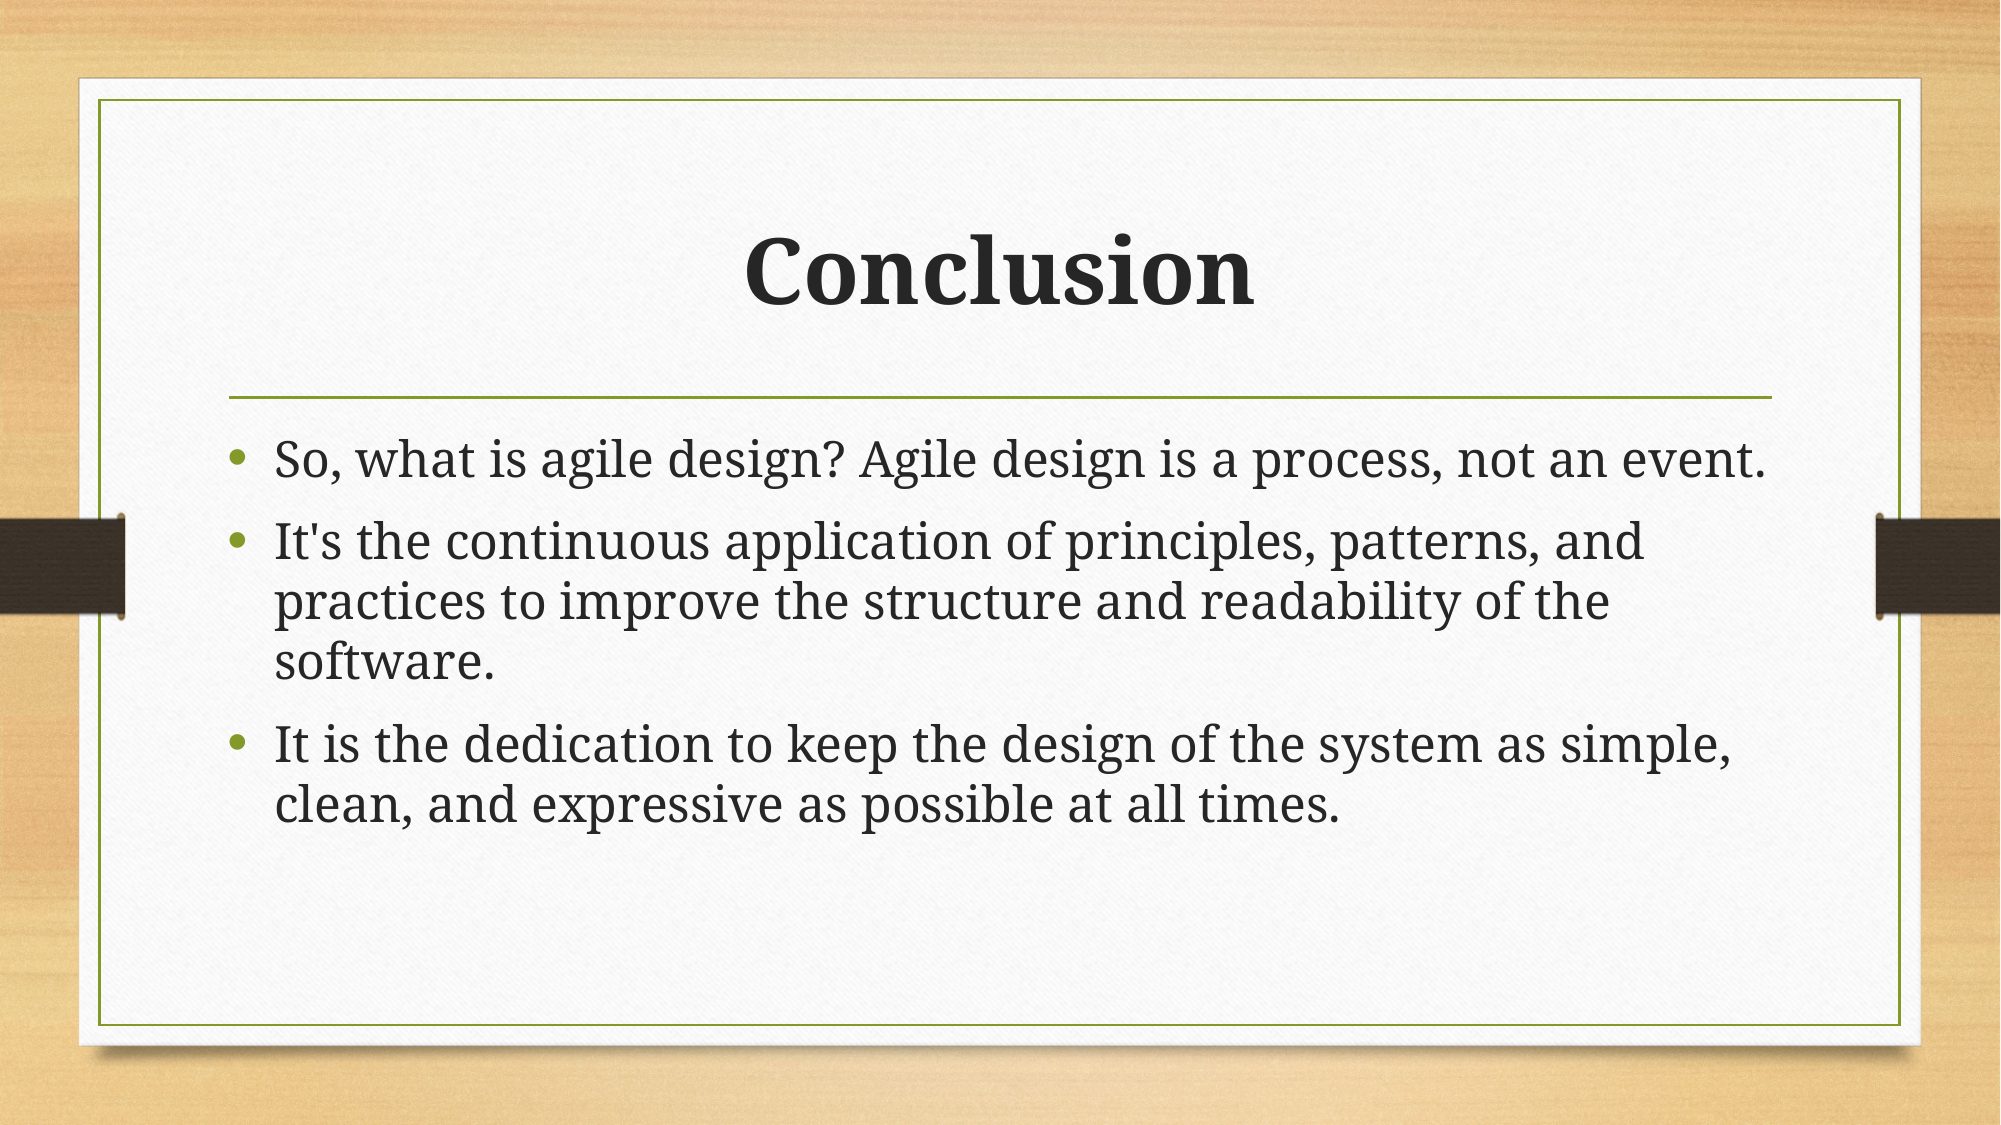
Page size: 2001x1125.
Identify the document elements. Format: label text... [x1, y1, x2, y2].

title Conclusion [212, 161, 1788, 375]
list So, what is agile design? Agile design is a process, not an event. It's the continuous application of principles, patterns, and practices to improve the structure and readability of the software. It is the dedication to keep the design of the system as simple, clean, and expressive as possible at all times. [212, 419, 1788, 964]
picture [0, 0, 2001, 1125]
